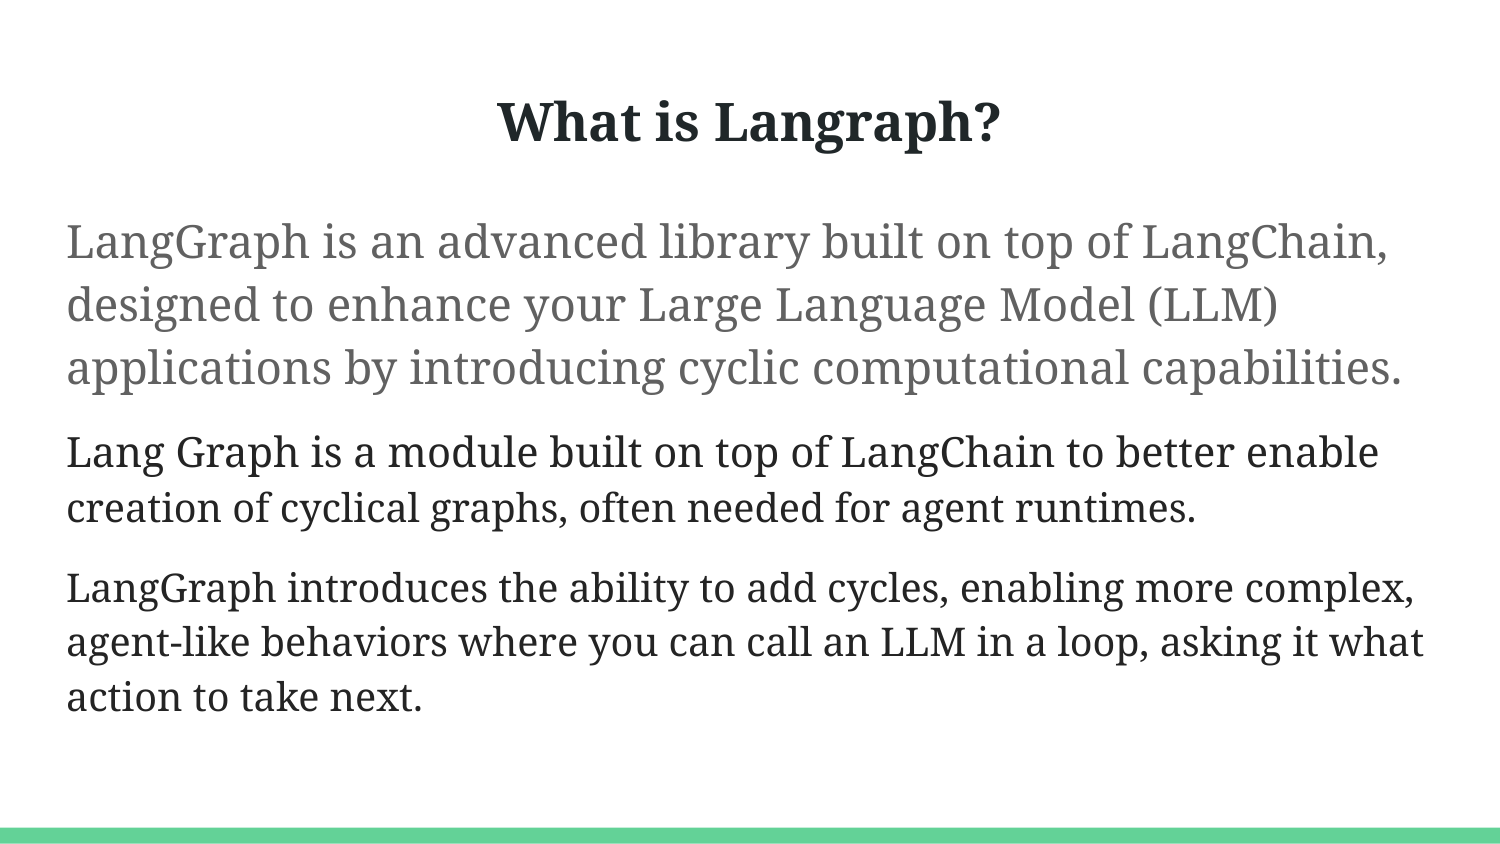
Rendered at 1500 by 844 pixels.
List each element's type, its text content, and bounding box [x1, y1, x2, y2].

list LangGraph is an advanced library built on top of LangChain, designed to enhance your Large Language Model (LLM) applications by introducing cyclic computational capabilities. Lang Graph is a module built on top of LangChain to better enable creation of cyclical graphs, often needed for agent runtimes. LangGraph introduces the ability to add cycles, enabling more complex, agent-like behaviors where you can call an LLM in a loop, asking it what action to take next. [51, 189, 1449, 827]
title What is Langraph? [51, 72, 1449, 167]
